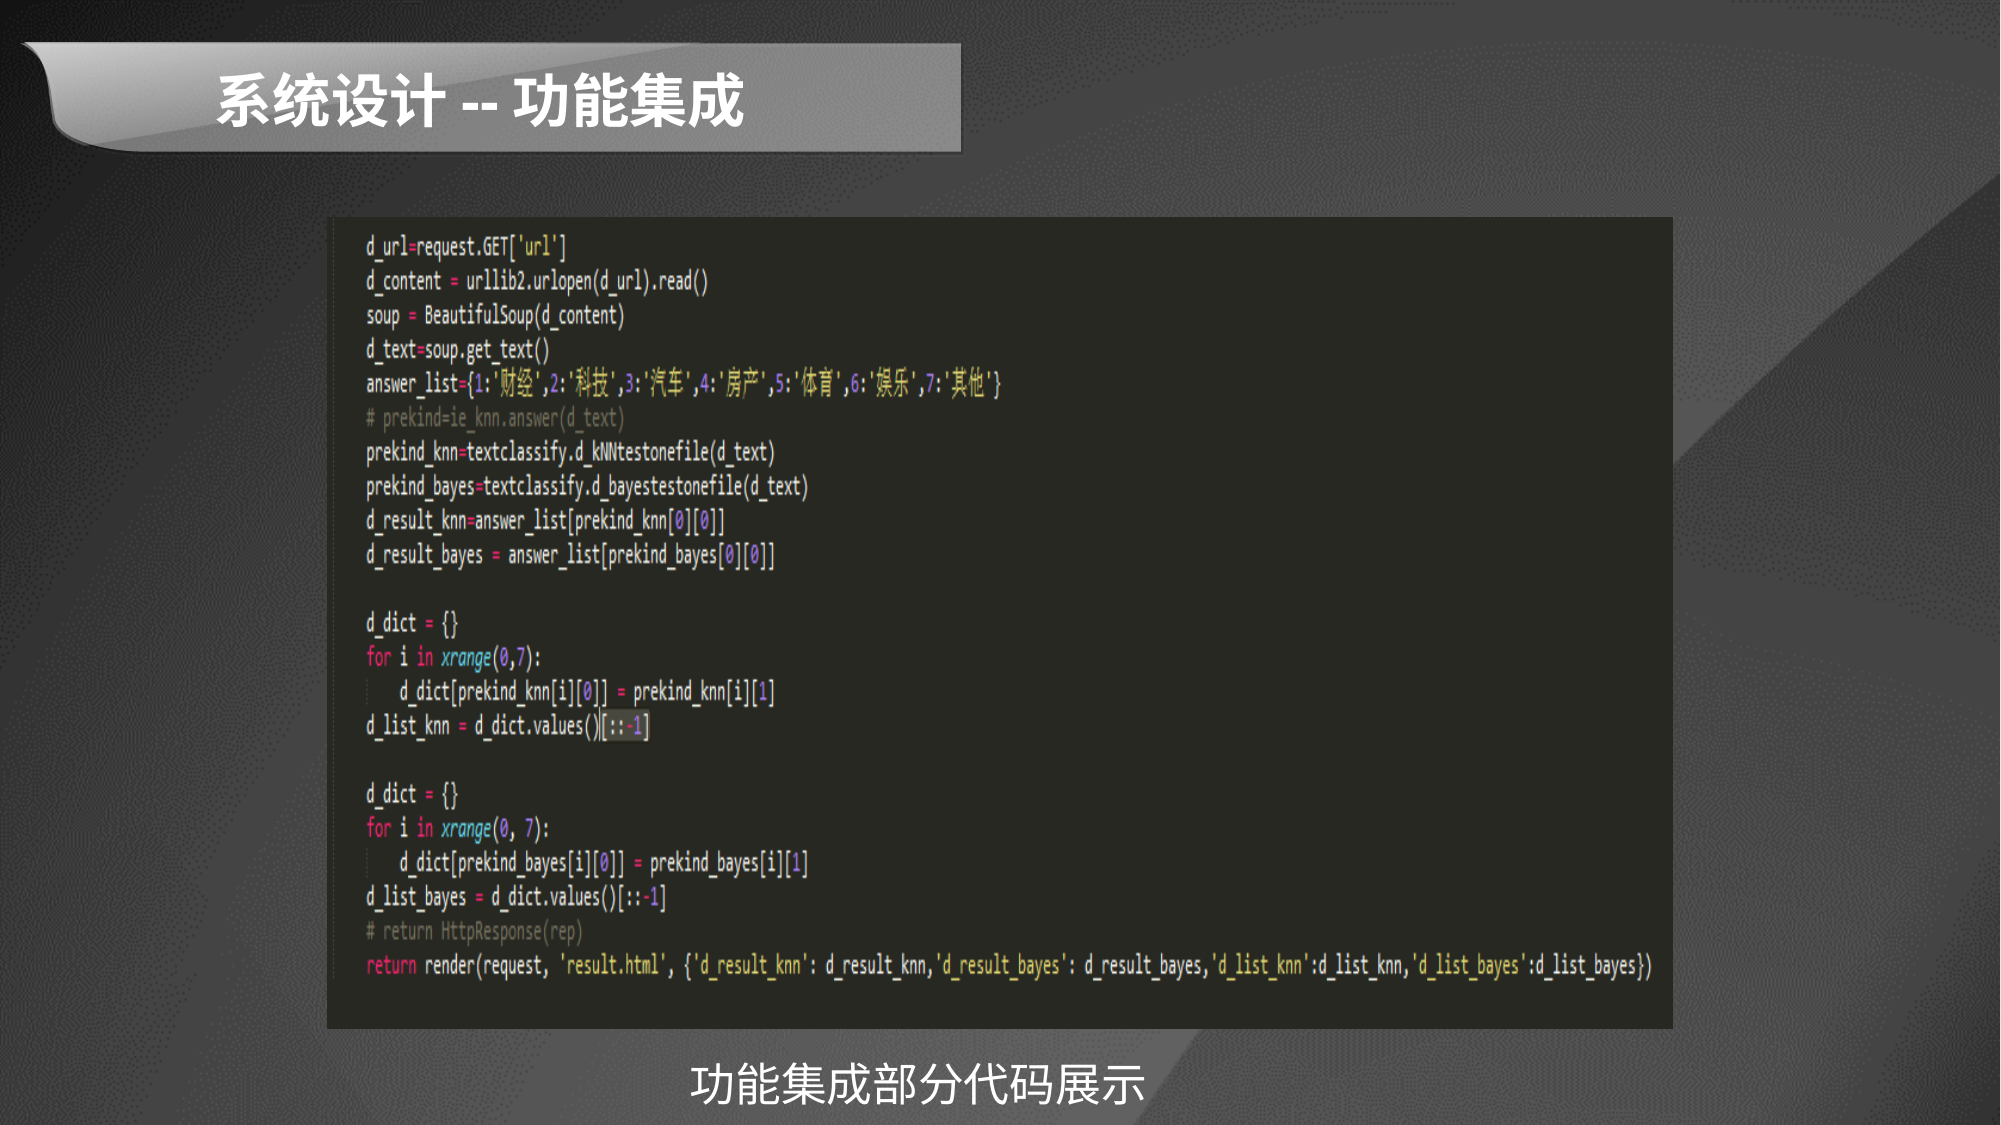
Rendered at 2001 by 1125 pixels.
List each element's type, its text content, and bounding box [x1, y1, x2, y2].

text_box 功能集成部分代码展示 [583, 1048, 1417, 1118]
picture [0, 0, 2001, 1125]
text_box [20, 40, 961, 152]
